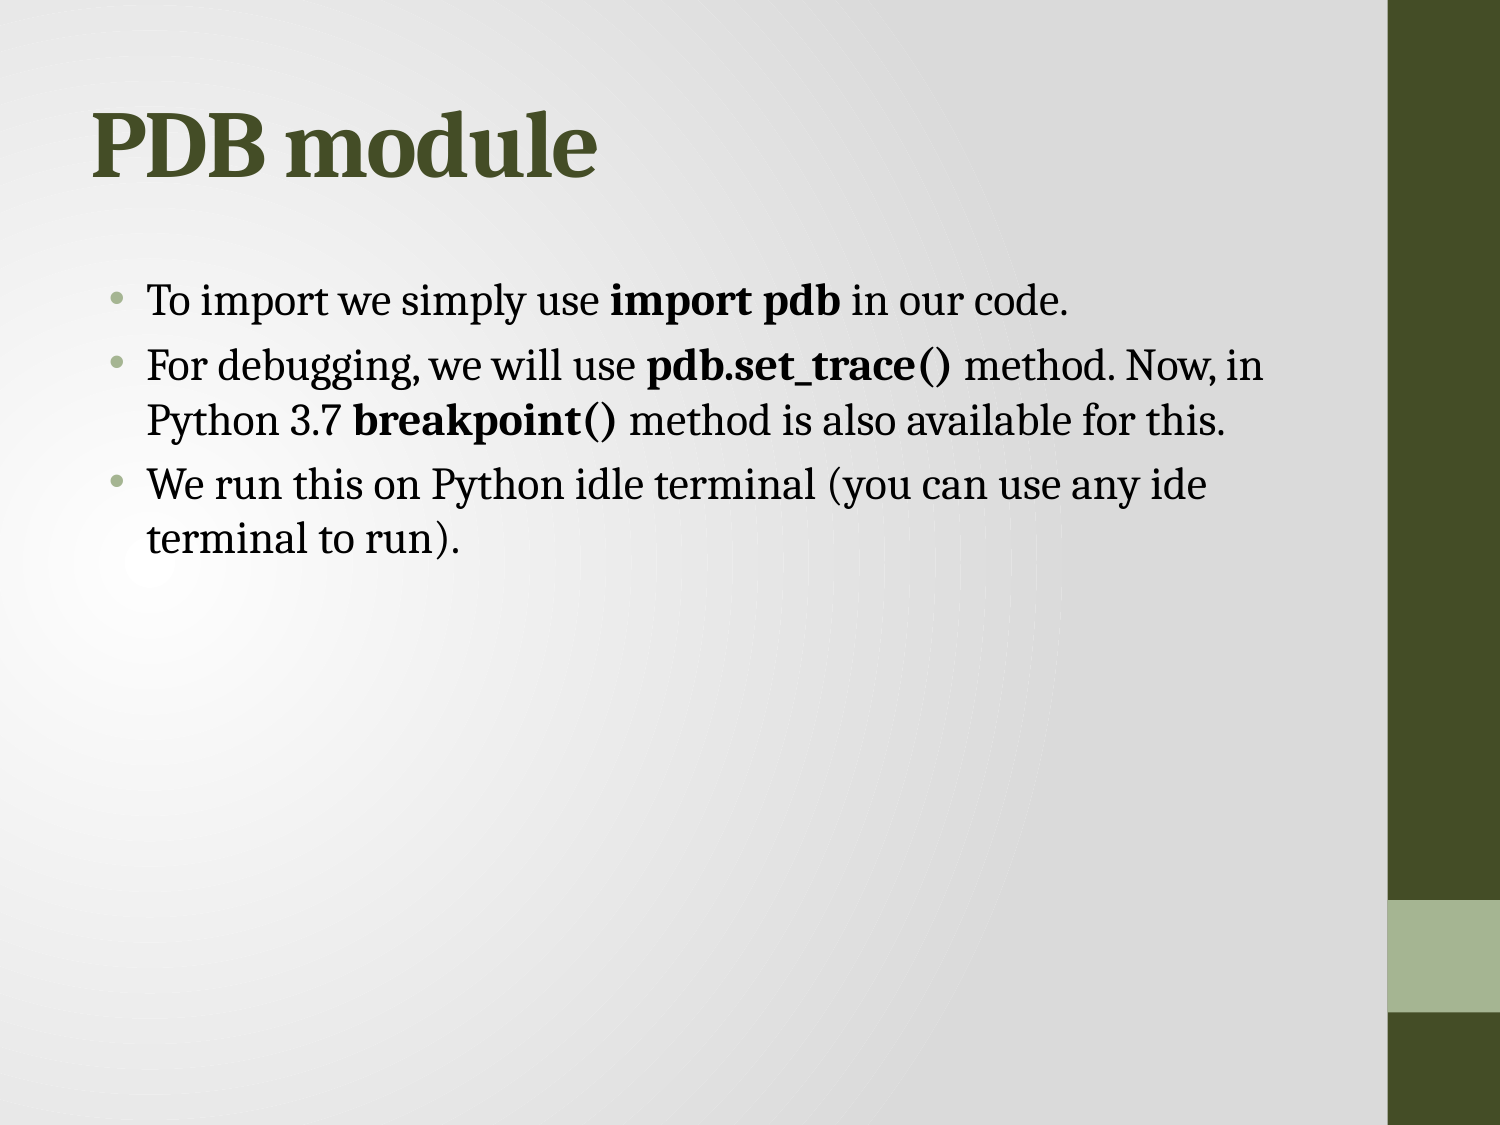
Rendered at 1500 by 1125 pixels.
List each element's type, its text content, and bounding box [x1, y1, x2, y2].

list To import we simply use import pdb in our code. For debugging, we will use pdb.set_trace() method. Now, in Python 3.7 breakpoint() method is also available for this. We run this on Python idle terminal (you can use any ide terminal to run). [75, 262, 1325, 1050]
title PDB module [75, 45, 1325, 233]
